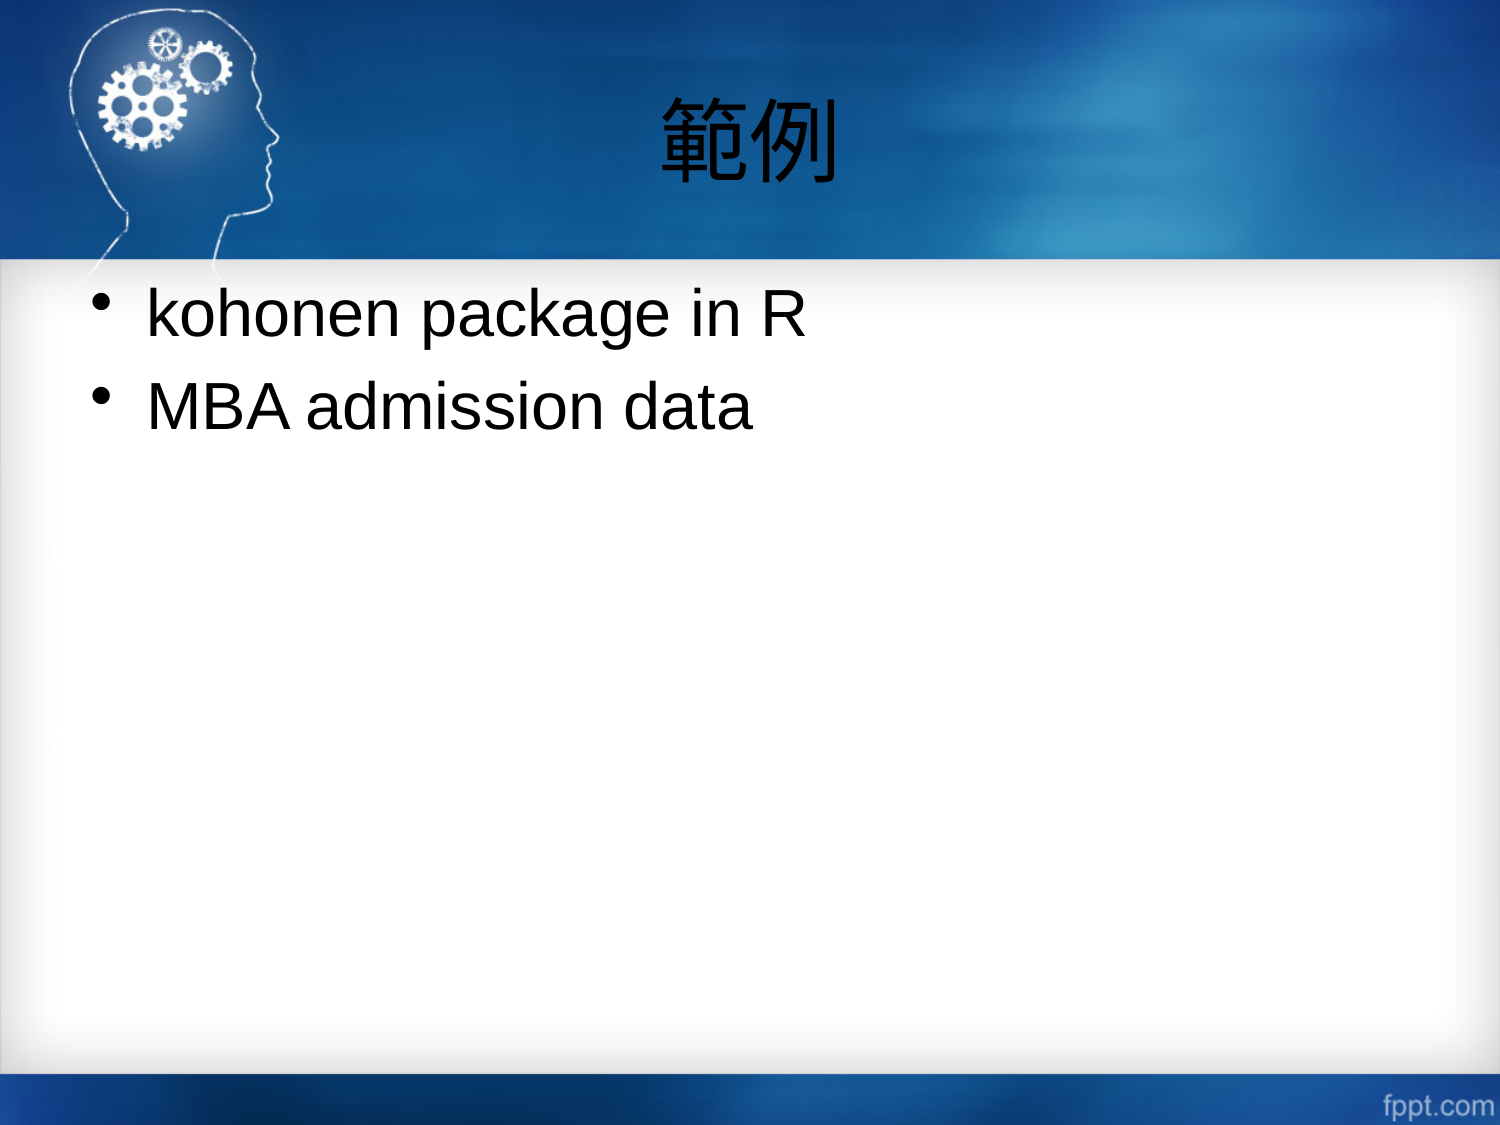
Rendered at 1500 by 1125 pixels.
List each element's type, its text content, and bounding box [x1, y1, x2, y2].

list kohonen package in R MBA admission data [75, 262, 1425, 1005]
title 範例 [75, 45, 1425, 233]
picture [0, 0, 1500, 1125]
